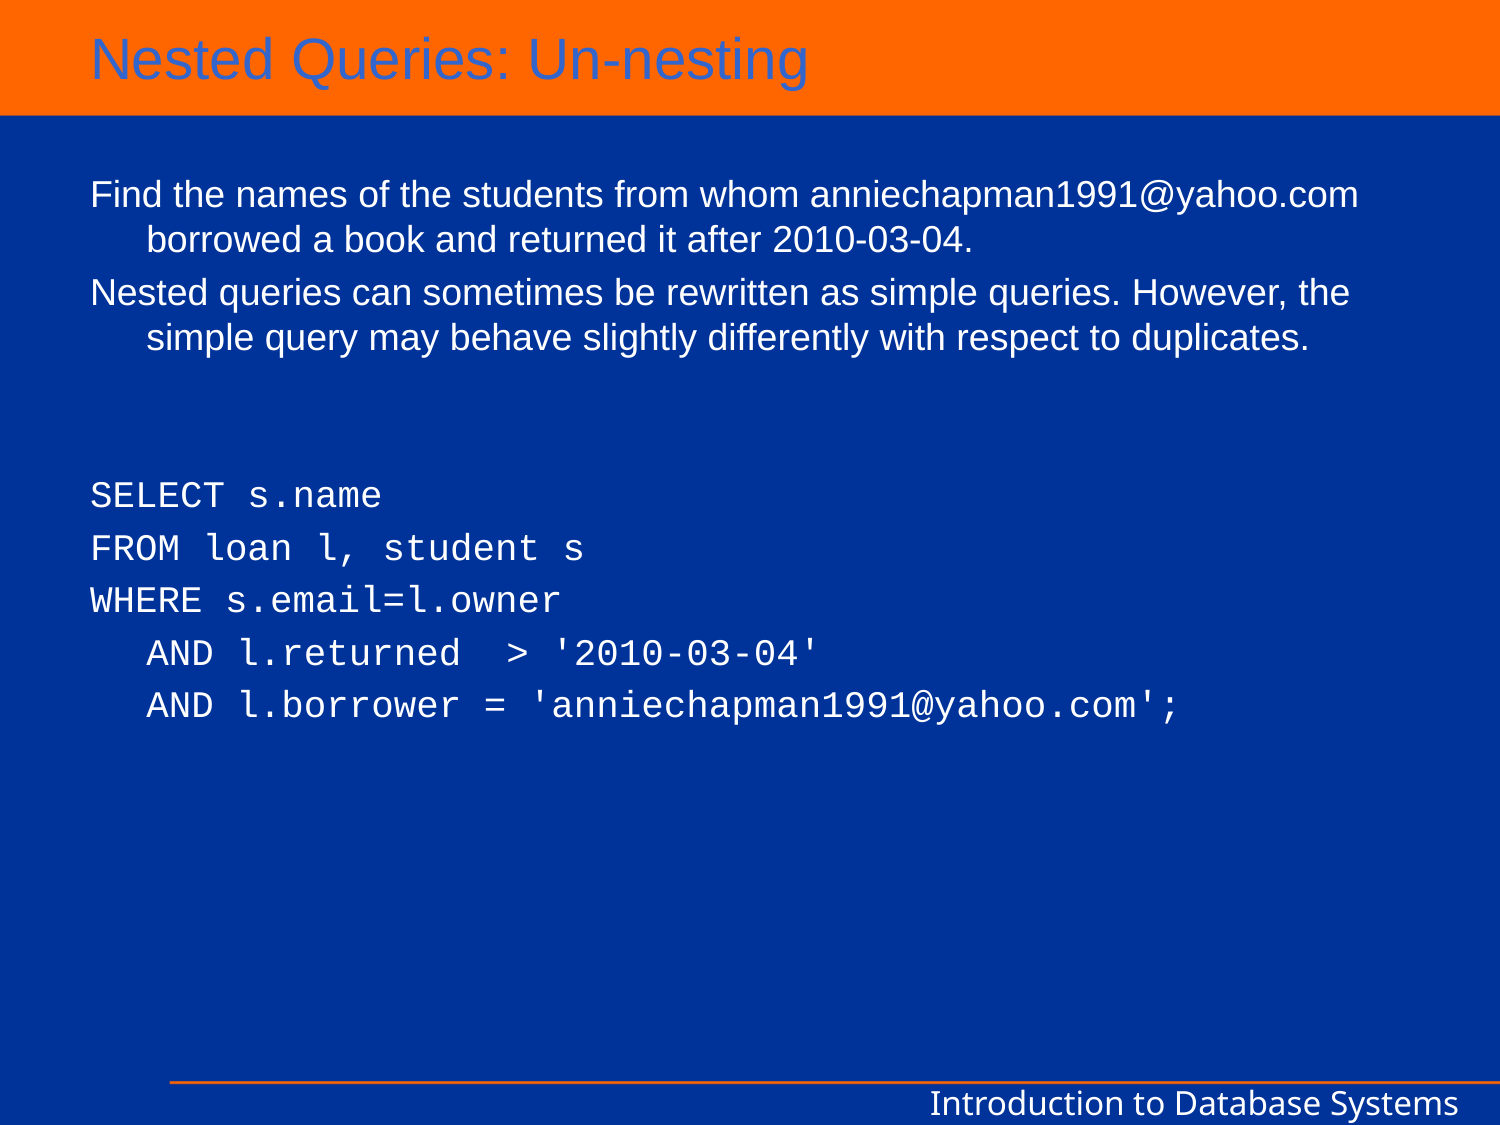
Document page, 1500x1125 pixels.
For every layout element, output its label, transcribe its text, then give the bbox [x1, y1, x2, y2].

picture [0, 0, 1500, 1125]
list Find the names of the students from whom anniechapman1991@yahoo.com borrowed a book and returned it after 2010-03-04. Nested queries can sometimes be rewritten as simple queries. However, the simple query may behave slightly differently with respect to duplicates. SELECT s.name FROM loan l, student s WHERE s.email=l.owner AND l.returned > '2010-03-04' AND l.borrower = 'anniechapman1991@yahoo.com'; [74, 162, 1426, 1063]
footer Introduction to Database Systems [799, 1074, 1476, 1125]
title Nested Queries: Un-nesting [74, 0, 1426, 151]
